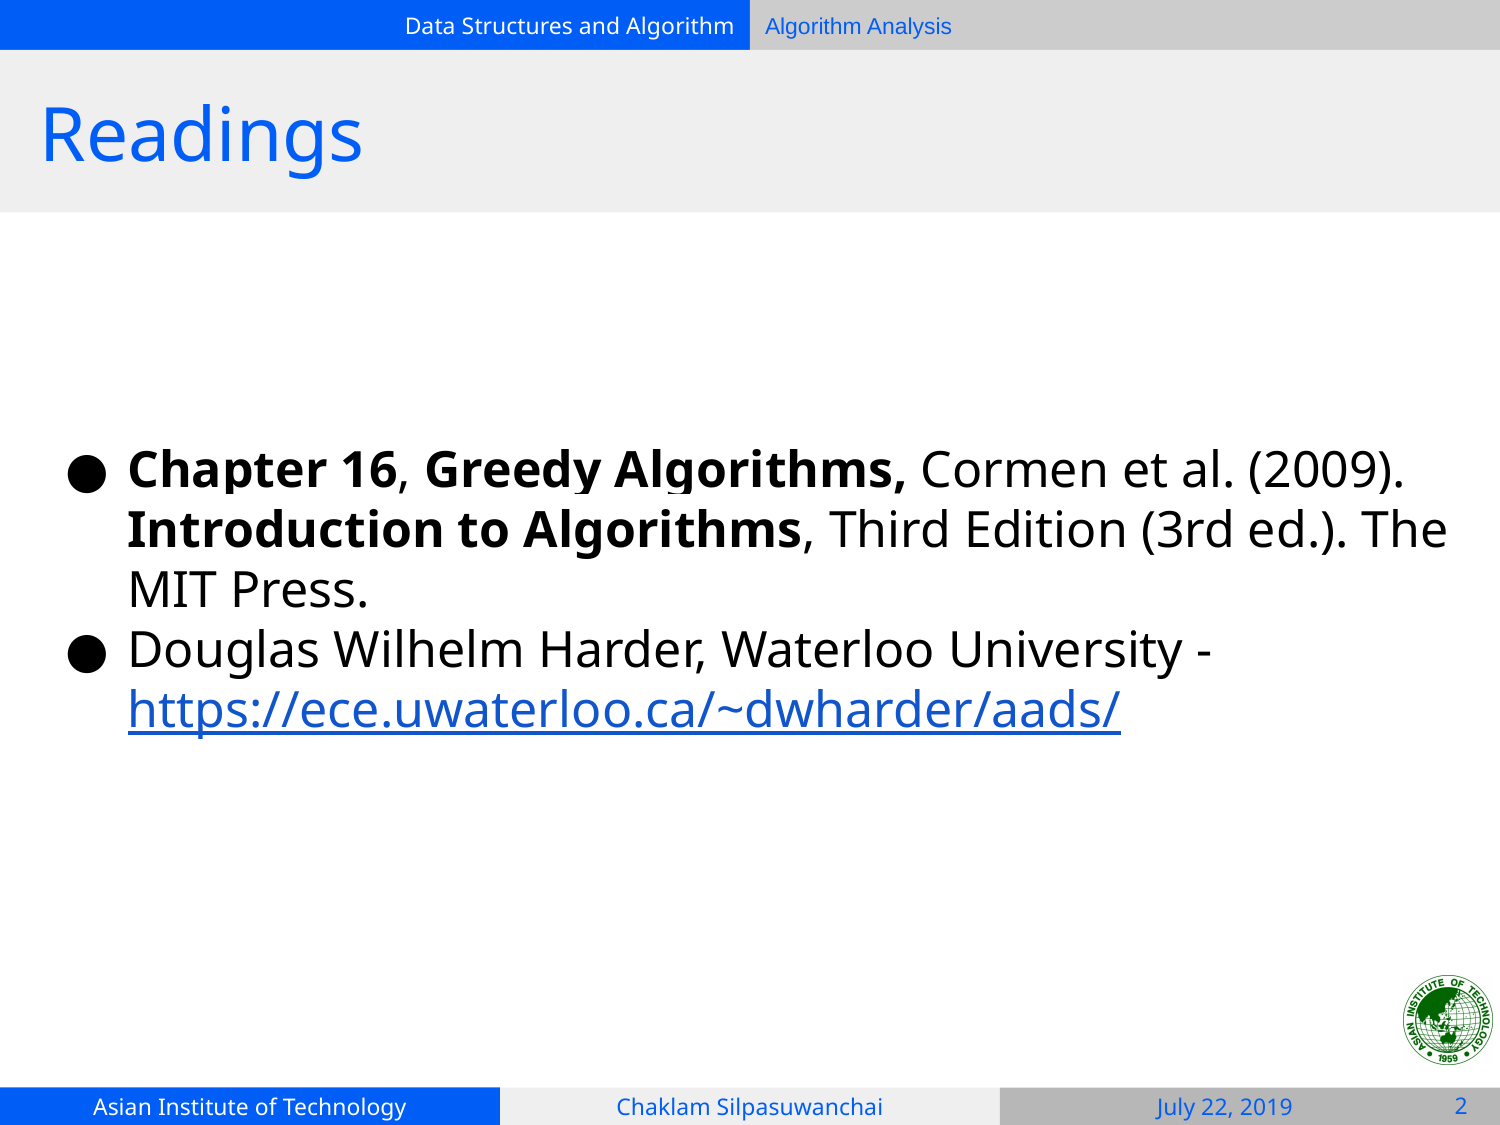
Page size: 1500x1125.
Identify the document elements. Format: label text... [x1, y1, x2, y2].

title Readings [24, 50, 1475, 213]
picture [1403, 975, 1493, 1065]
list Chapter 16, Greedy Algorithms, Cormen et al. (2009). Introduction to Algorithms, Third Edition (3rd ed.). The MIT Press. Douglas Wilhelm Harder, Waterloo University - https://ece.uwaterloo.ca/~dwharder/aads/ [37, 212, 1475, 972]
slide_number ‹#› [1422, 1088, 1500, 1125]
